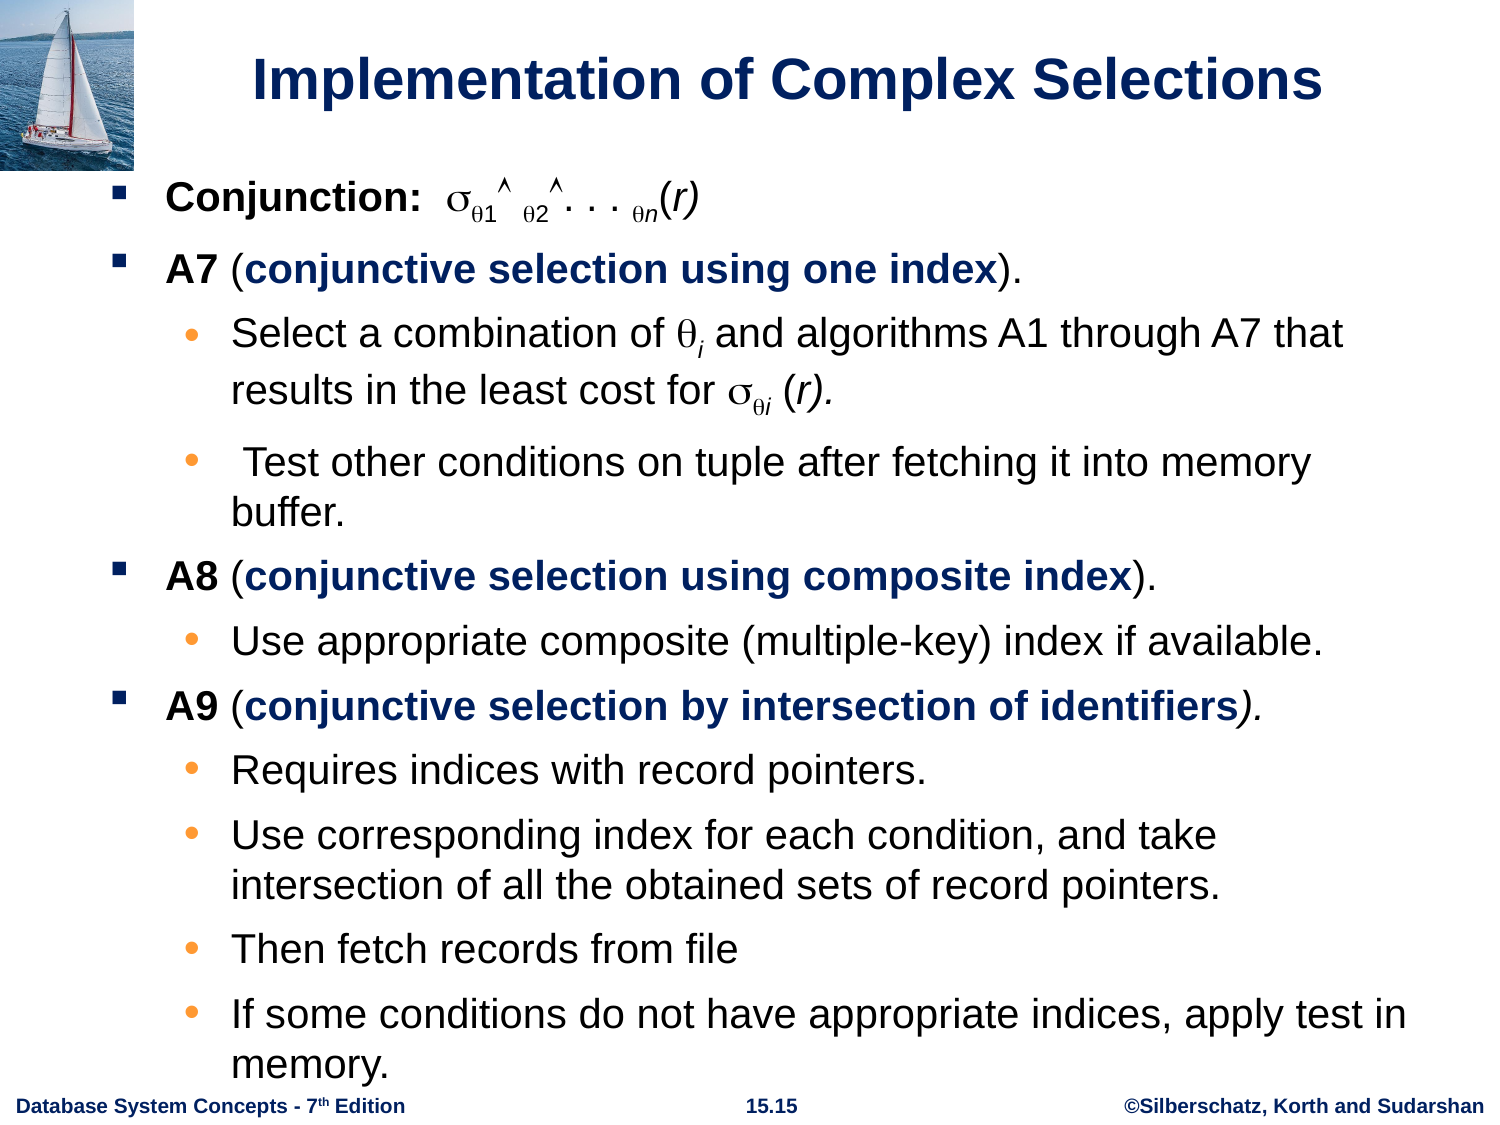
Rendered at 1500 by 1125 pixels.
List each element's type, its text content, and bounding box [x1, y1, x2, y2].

picture [0, 0, 134, 171]
list Conjunction: 1 2. . . n(r) A7 (conjunctive selection using one index). Select a combination of i and algorithms A1 through A7 that results in the least cost for i (r). Test other conditions on tuple after fetching it into memory buffer. A8 (conjunctive selection using composite index). Use appropriate composite (multiple-key) index if available. A9 (conjunctive selection by intersection of identifiers). Requires indices with record pointers. Use corresponding index for each condition, and take intersection of all the obtained sets of record pointers. Then fetch records from file If some conditions do not have appropriate indices, apply test in memory. [94, 162, 1438, 957]
title Implementation of Complex Selections [125, 18, 1452, 120]
